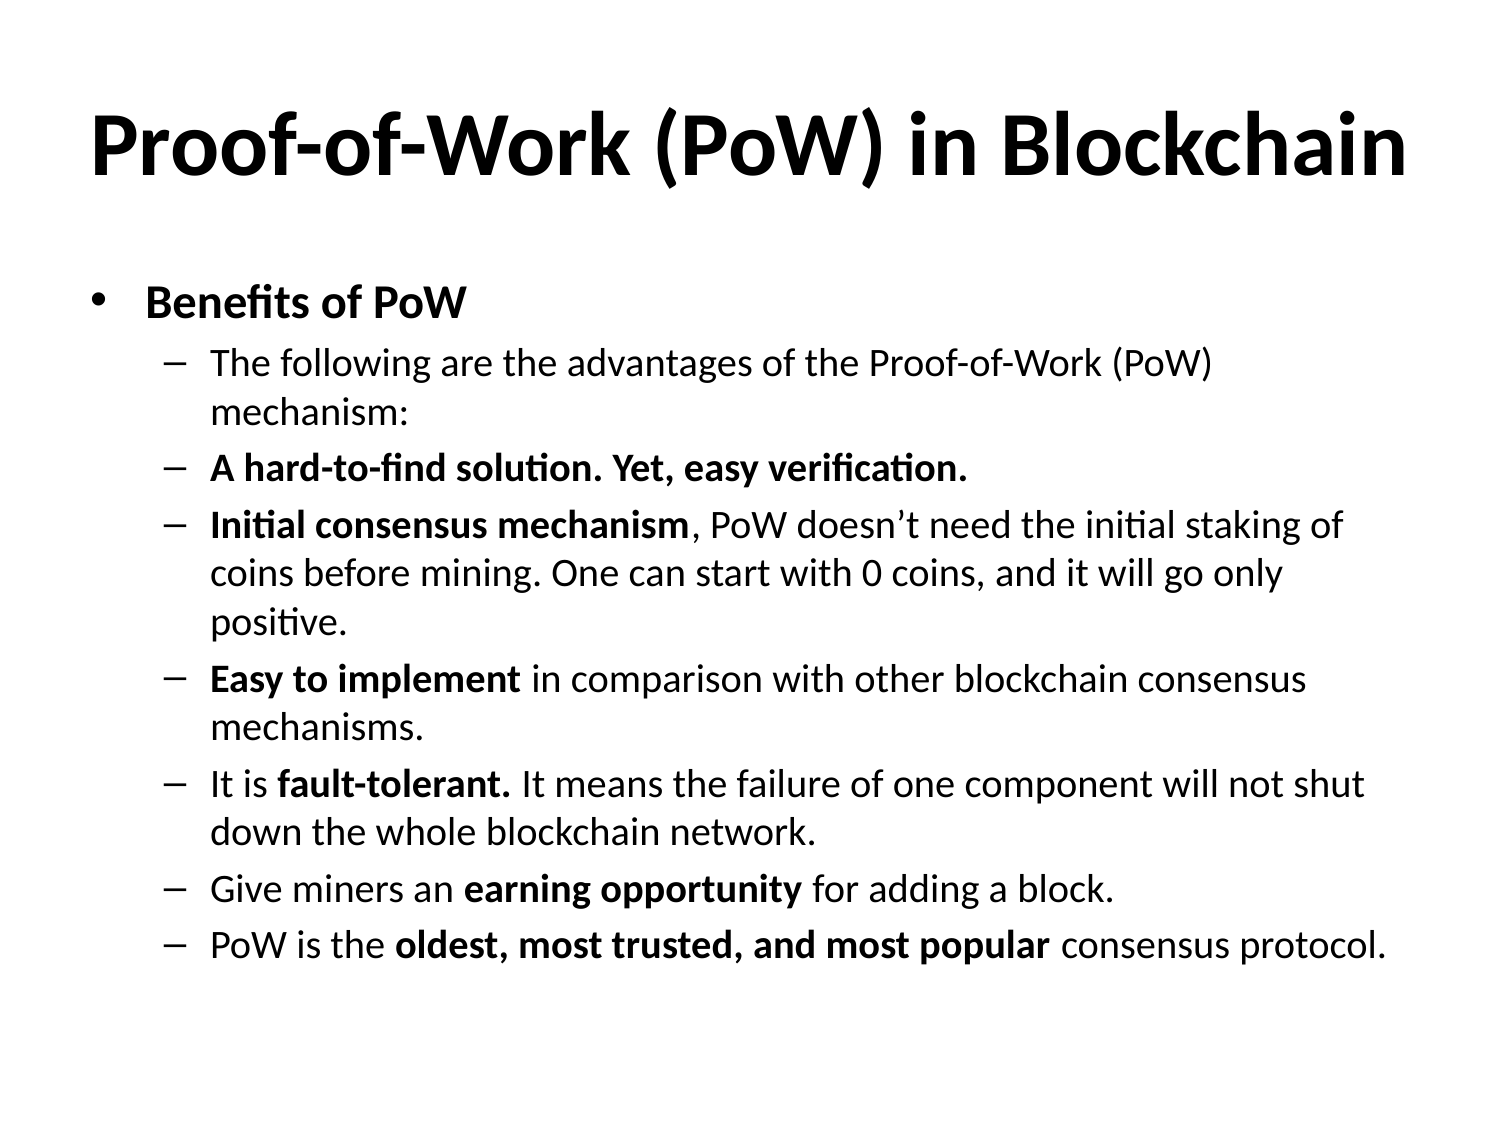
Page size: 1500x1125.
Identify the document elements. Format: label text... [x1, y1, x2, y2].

list Benefits of PoW The following are the advantages of the Proof-of-Work (PoW) mechanism: A hard-to-find solution. Yet, easy verification. Initial consensus mechanism, PoW doesn’t need the initial staking of coins before mining. One can start with 0 coins, and it will go only positive. Easy to implement in comparison with other blockchain consensus mechanisms. It is fault-tolerant. It means the failure of one component will not shut down the whole blockchain network. Give miners an earning opportunity for adding a block. PoW is the oldest, most trusted, and most popular consensus protocol. [75, 262, 1425, 1005]
title Proof-of-Work (PoW) in Blockchain [75, 45, 1425, 233]
